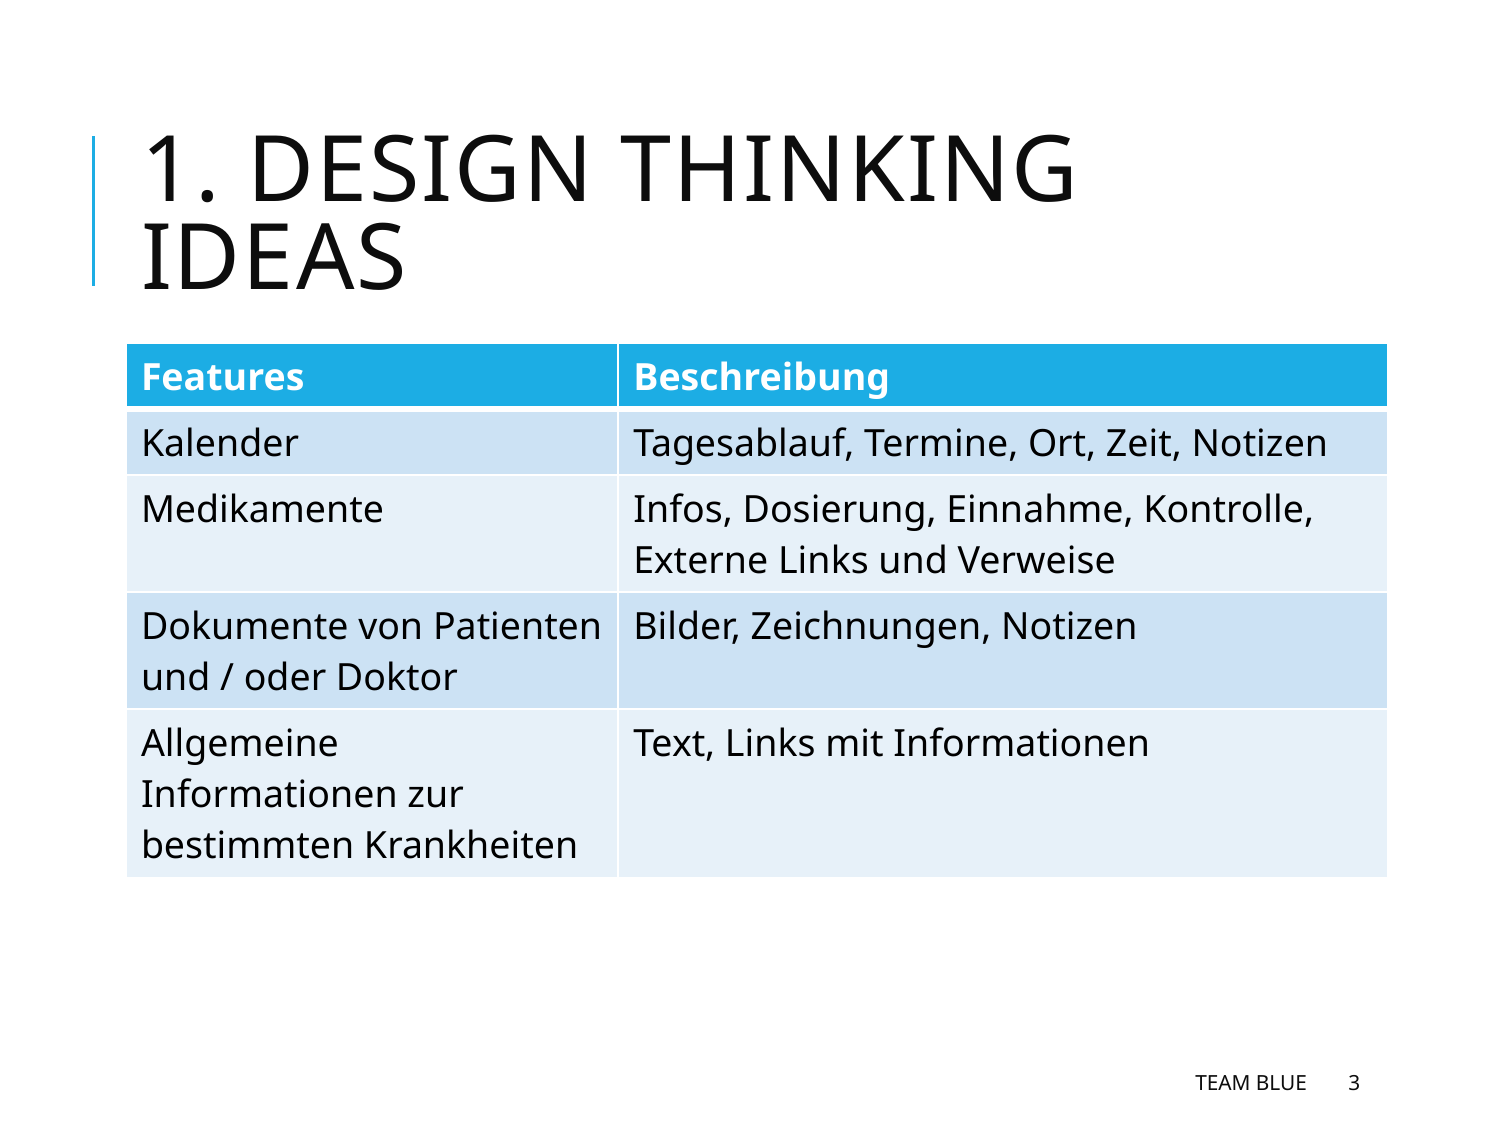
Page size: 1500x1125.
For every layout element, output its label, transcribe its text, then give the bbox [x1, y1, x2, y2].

footer Team Blue [595, 1061, 1322, 1107]
table_header Beschreibung [619, 344, 1387, 406]
title 1. Design thinking ideas [126, 96, 1322, 342]
table_cell Bilder, Zeichnungen, Notizen [619, 593, 1387, 708]
table_cell Tagesablauf, Termine, Ort, Zeit, Notizen [619, 412, 1387, 474]
table_cell Infos, Dosierung, Einnahme, Kontrolle, Externe Links und Verweise [619, 476, 1387, 591]
slide_number 3 [1333, 1061, 1454, 1107]
table_cell Medikamente [127, 476, 617, 591]
table_cell Allgemeine Informationen zur bestimmten Krankheiten [127, 710, 617, 877]
table_cell Text, Links mit Informationen [619, 710, 1387, 877]
table_cell Kalender [127, 412, 617, 474]
table_header Features [127, 344, 617, 406]
table_cell Dokumente von Patienten und / oder Doktor [127, 593, 617, 708]
